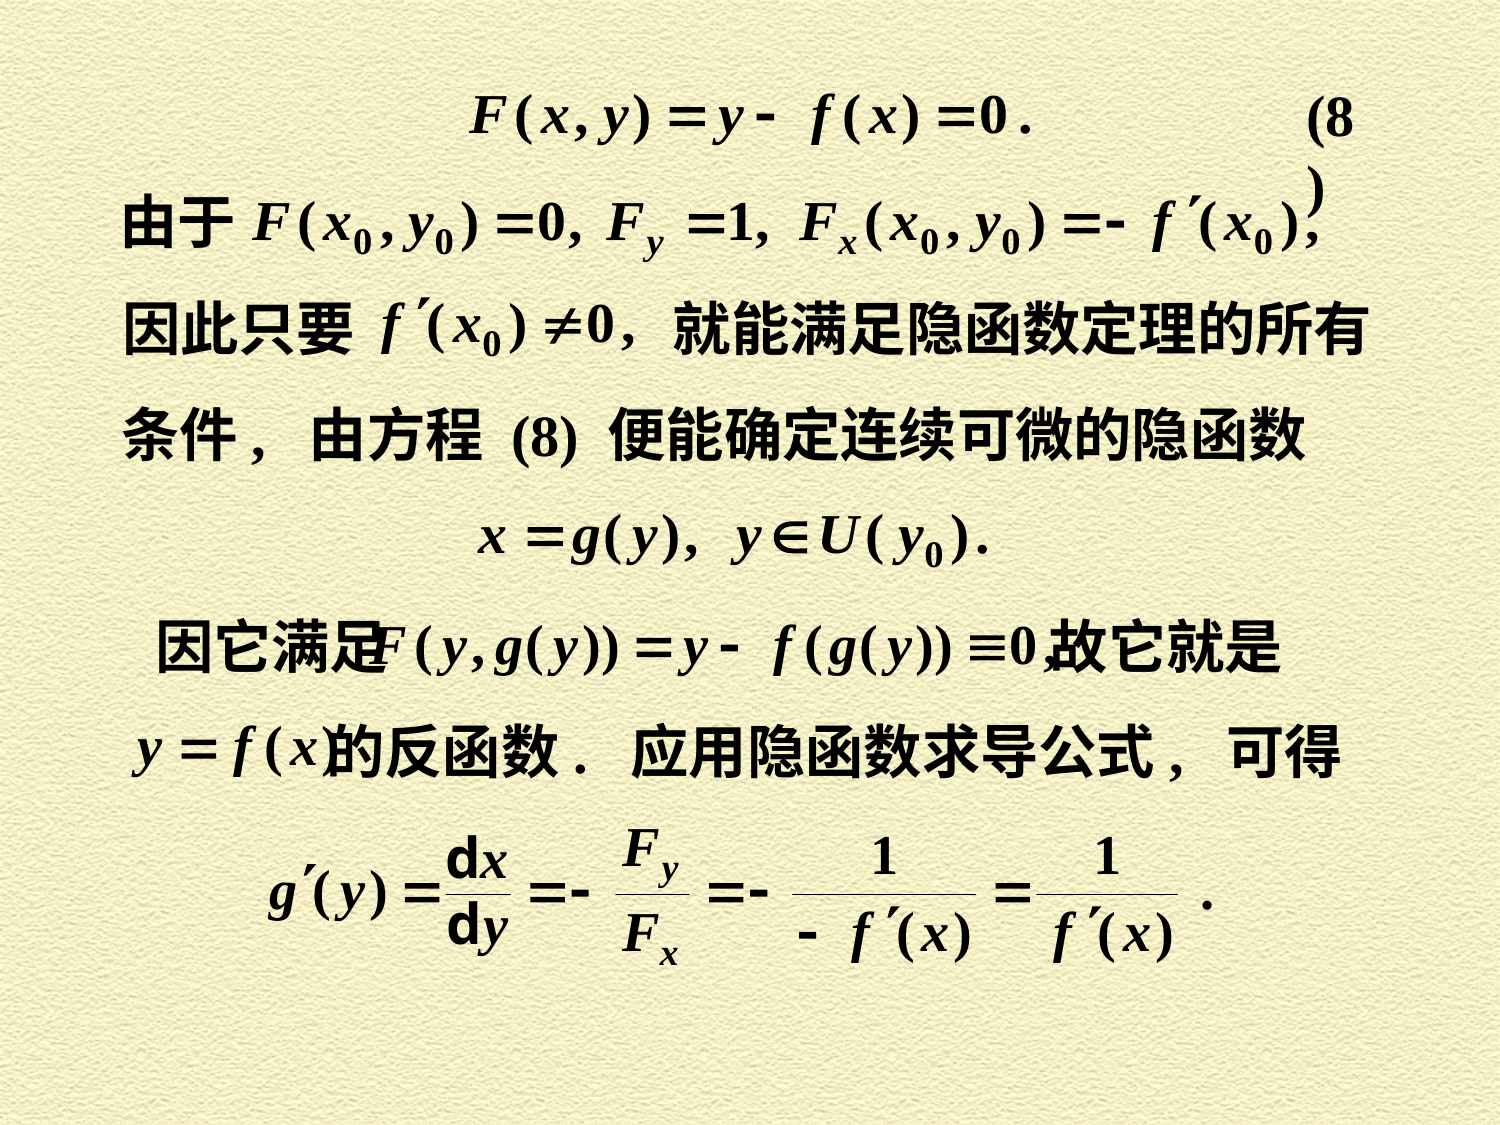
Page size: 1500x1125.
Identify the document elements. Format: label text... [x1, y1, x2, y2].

picture [0, 0, 1500, 1125]
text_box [103, 284, 1432, 370]
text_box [126, 707, 1373, 793]
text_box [470, 503, 991, 575]
text_box 条件, 由方程 (8) 便能确定连续可微的隐函数 [106, 391, 1388, 476]
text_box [101, 177, 1323, 268]
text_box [465, 70, 1388, 156]
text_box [262, 817, 1217, 972]
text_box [102, 602, 1390, 688]
